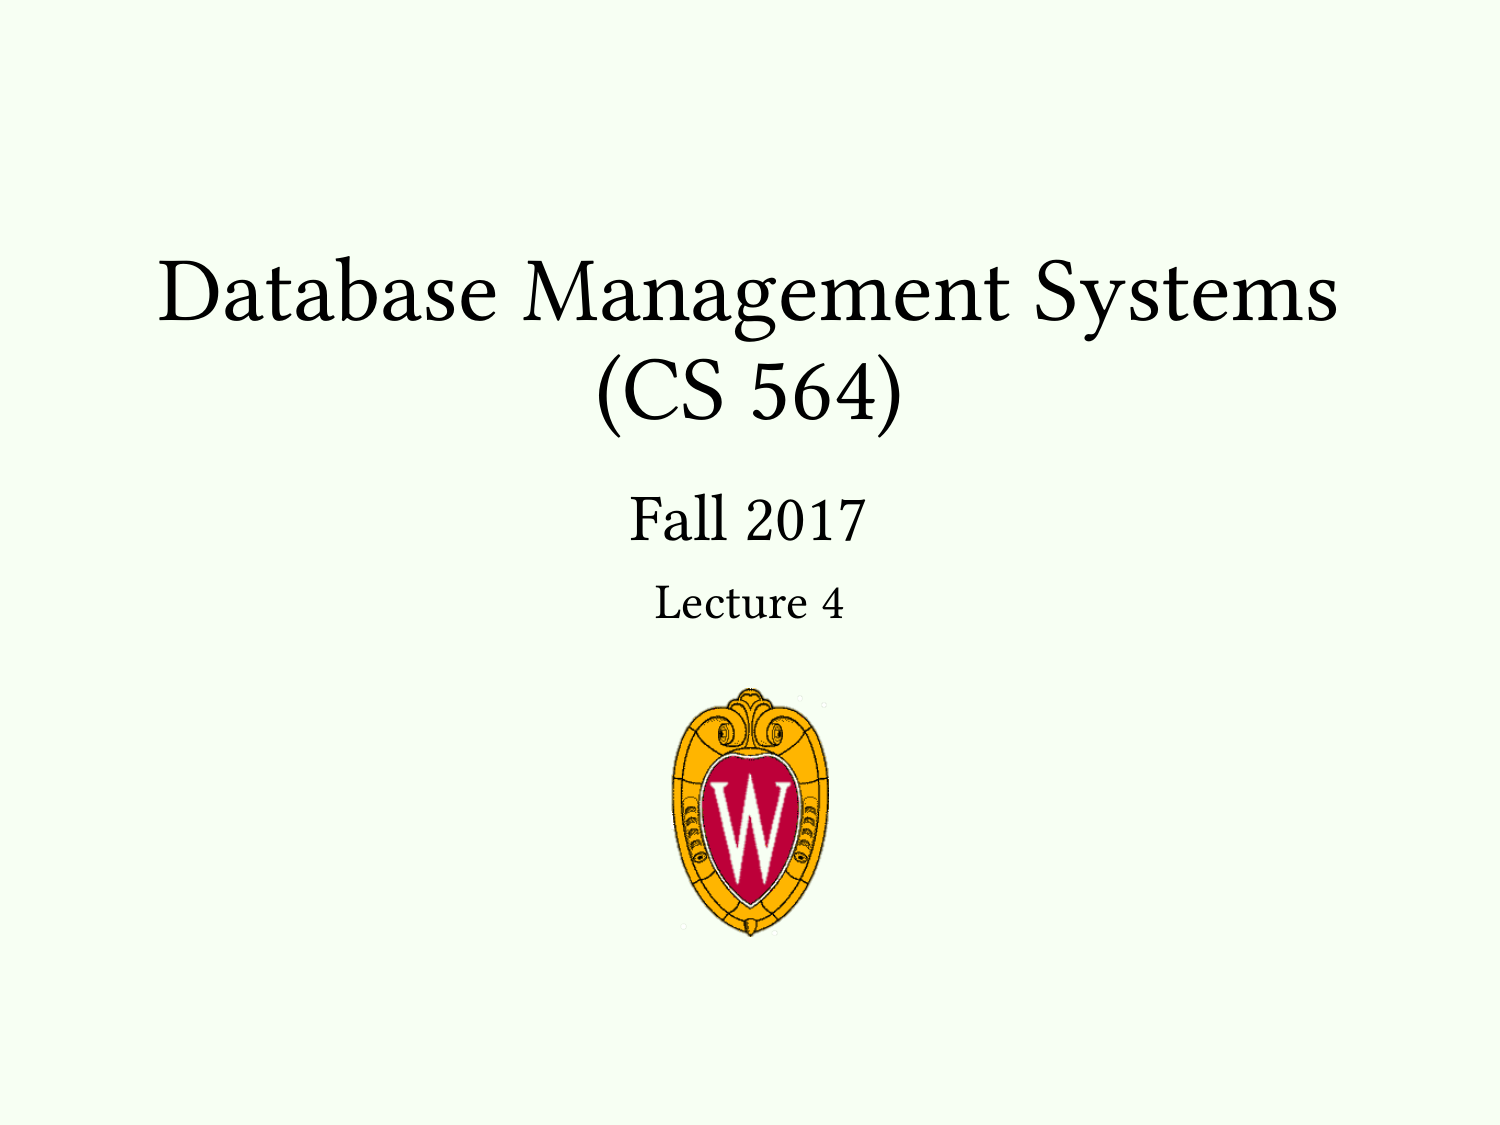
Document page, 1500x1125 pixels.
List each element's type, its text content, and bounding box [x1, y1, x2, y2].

subtitle Fall 2017 Lecture 4 [187, 475, 1313, 661]
title Database Management Systems (CS 564) [112, 219, 1388, 447]
picture [671, 688, 829, 937]
